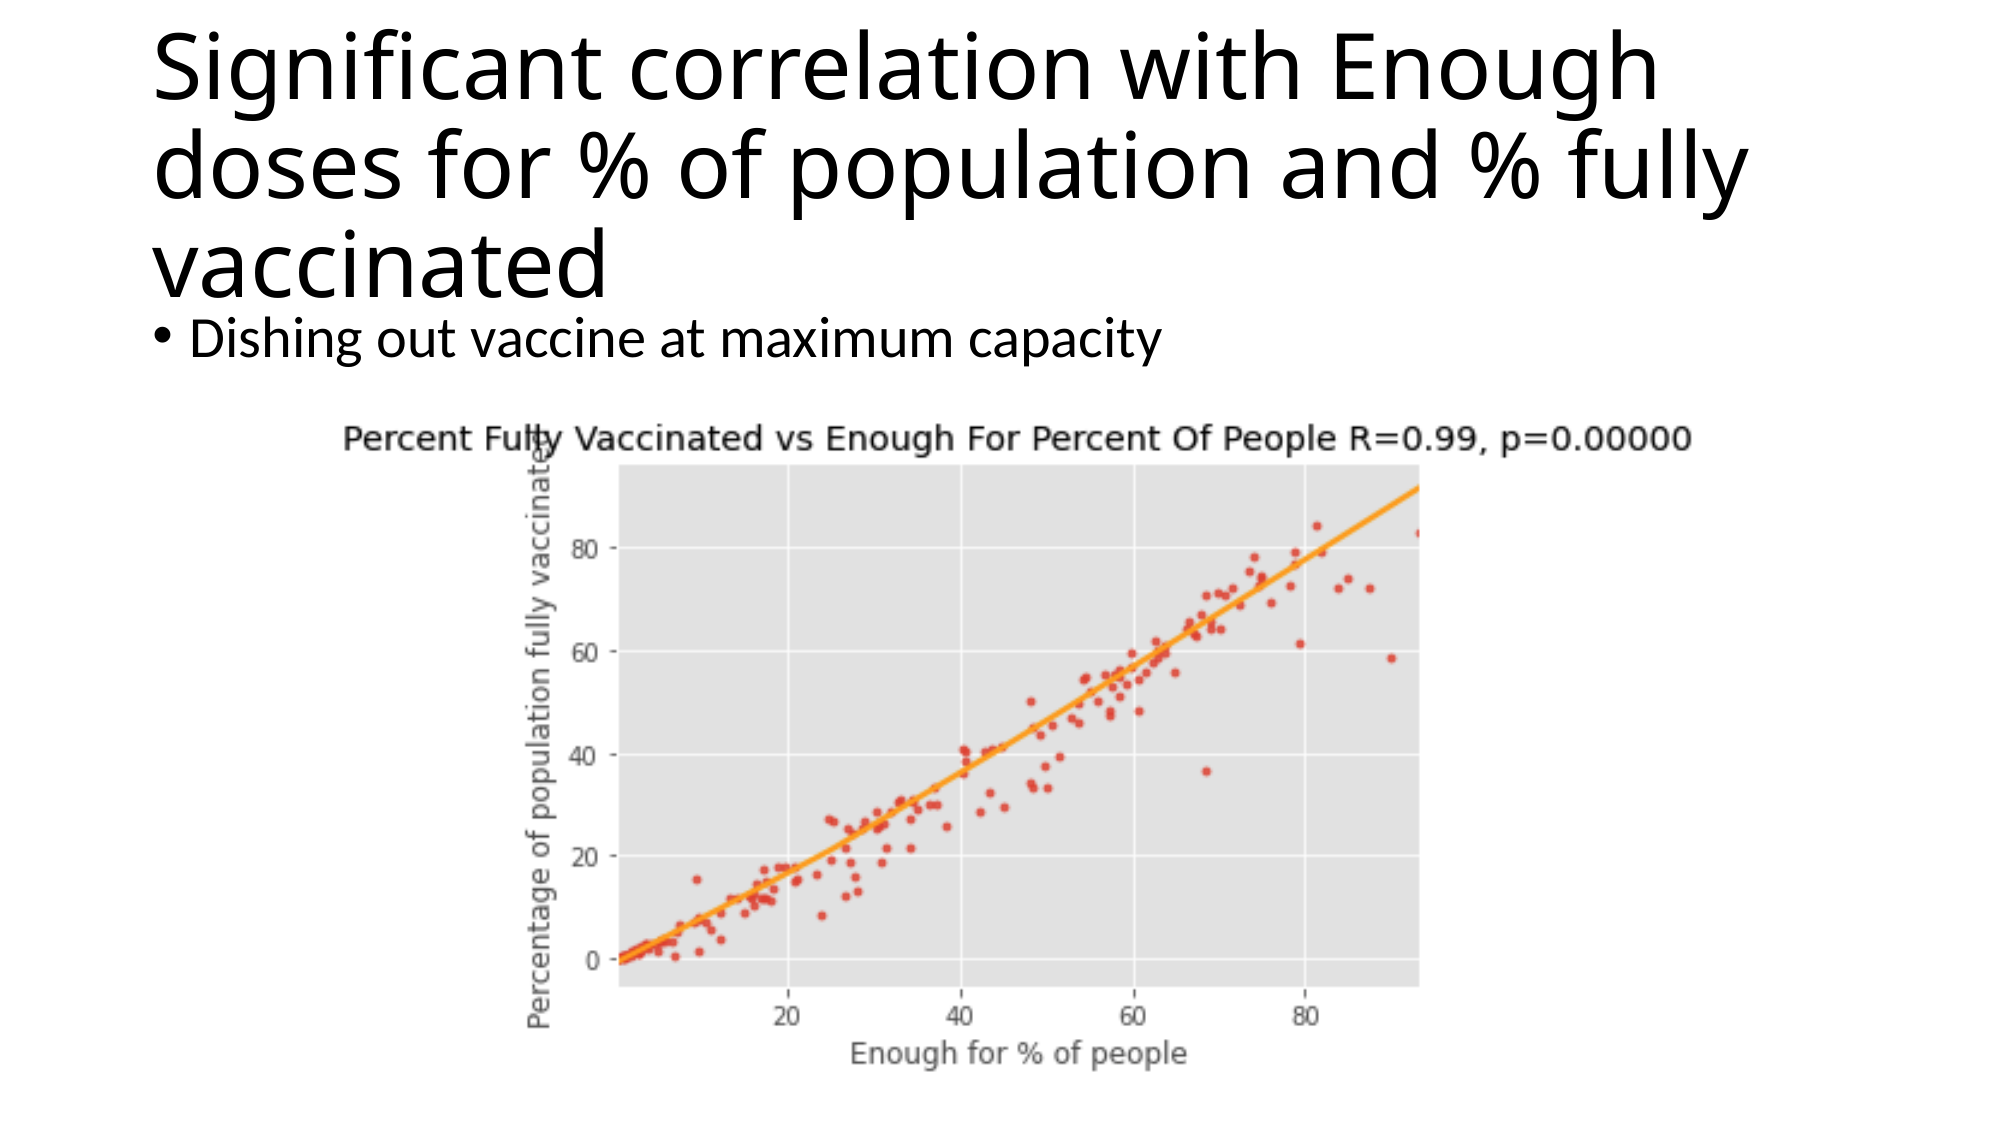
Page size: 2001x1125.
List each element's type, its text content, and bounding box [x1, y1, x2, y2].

picture [336, 415, 1706, 1091]
title Significant correlation with Enough doses for % of population and % fully vaccinated [137, 59, 1863, 278]
list Dishing out vaccine at maximum capacity [137, 299, 1863, 1014]
